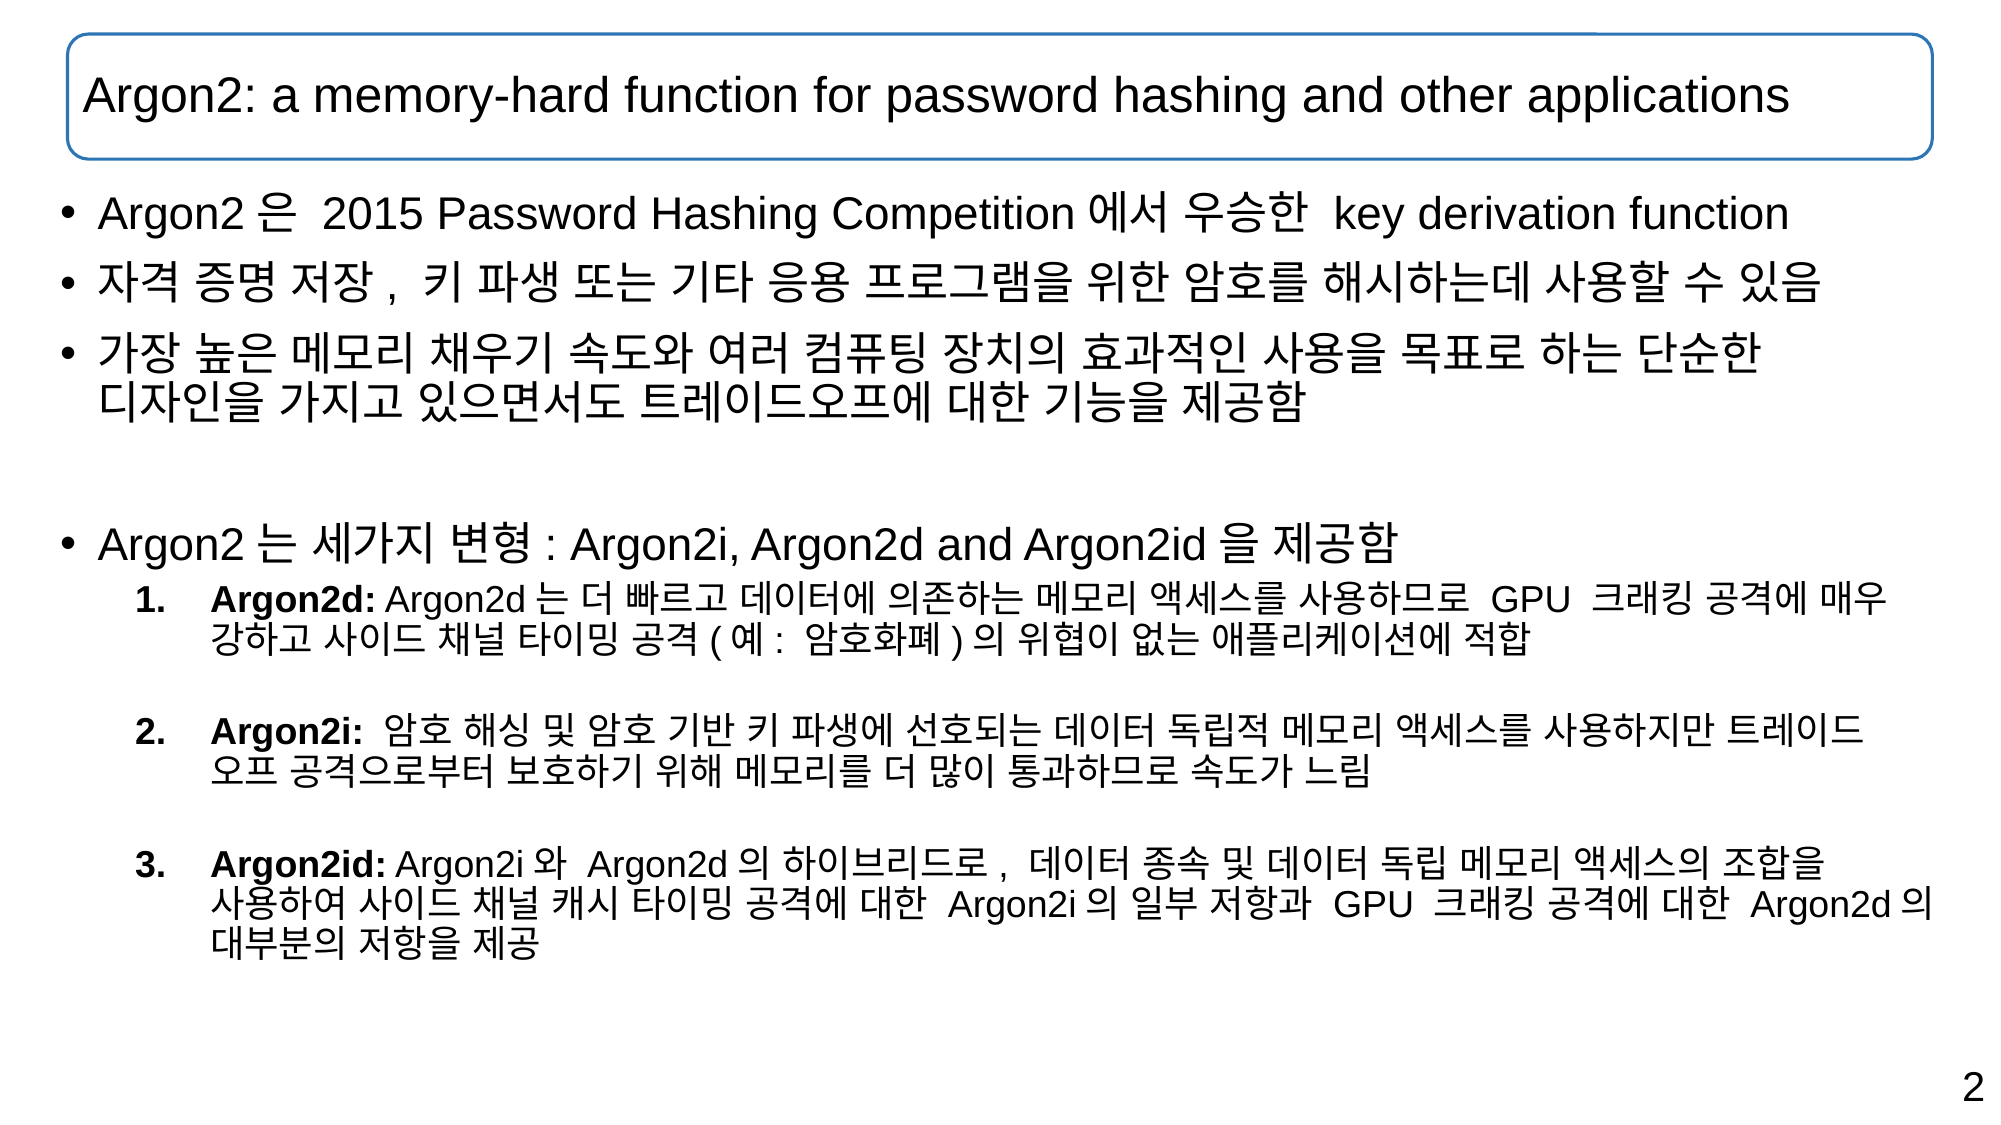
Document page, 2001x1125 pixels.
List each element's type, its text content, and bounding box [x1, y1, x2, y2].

title Argon2: a memory-hard function for password hashing and other applications [67, 34, 1933, 160]
list Argon2은 2015 Password Hashing Competition에서 우승한 key derivation function 자격 증명 저장, 키 파생 또는 기타 응용 프로그램을 위한 암호를 해시하는데 사용할 수 있음 가장 높은 메모리 채우기 속도와 여러 컴퓨팅 장치의 효과적인 사용을 목표로 하는 단순한 디자인을 가지고 있으면서도 트레이드오프에 대한 기능을 제공함 Argon2는 세가지 변형: Argon2i, Argon2d and Argon2id을 제공함 Argon2d: Argon2d는 더 빠르고 데이터에 의존하는 메모리 액세스를 사용하므로 GPU 크래킹 공격에 매우 강하고 사이드 채널 타이밍 공격(예: 암호화폐)의 위협이 없는 애플리케이션에 적합 Argon2i: 암호 해싱 및 암호 기반 키 파생에 선호되는 데이터 독립적 메모리 액세스를 사용하지만 트레이드 오프 공격으로부터 보호하기 위해 메모리를 더 많이 통과하므로 속도가 느림 Argon2id: Argon2i와 Argon2d의 하이브리드로, 데이터 종속 및 데이터 독립 메모리 액세스의 조합을 사용하여 사이드 채널 캐시 타이밍 공격에 대한 Argon2i의 일부 저항과 GPU 크래킹 공격에 대한 Argon2d의 대부분의 저항을 제공 [44, 182, 1955, 1102]
